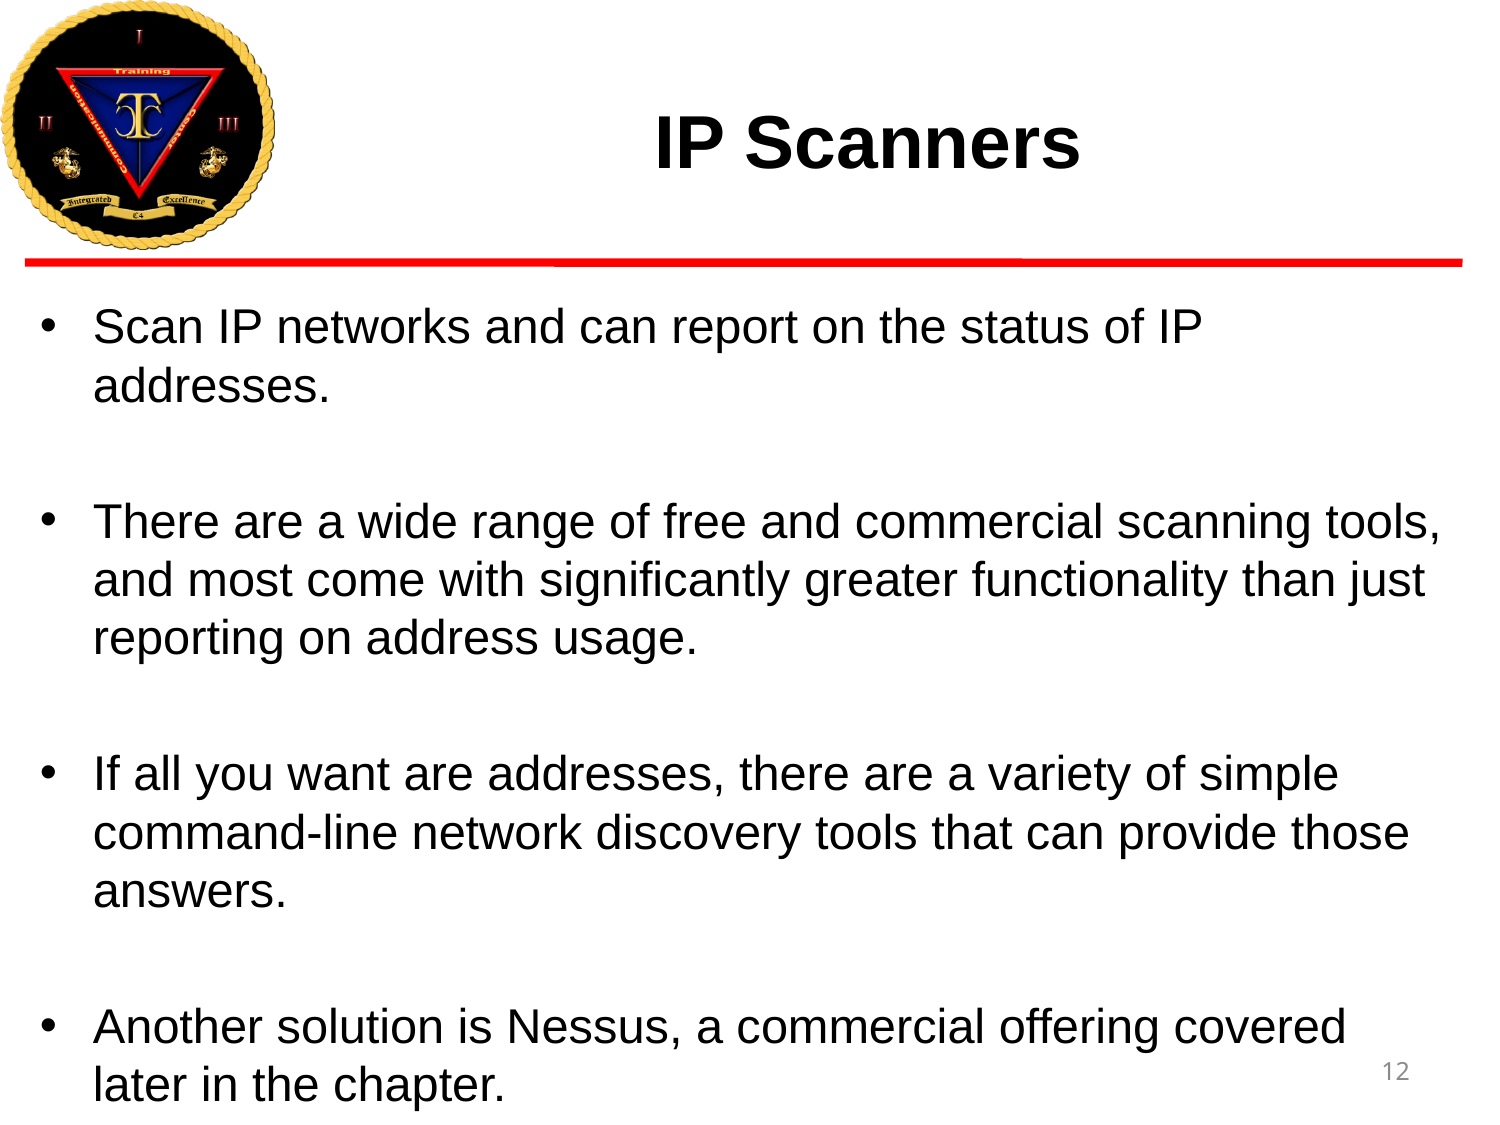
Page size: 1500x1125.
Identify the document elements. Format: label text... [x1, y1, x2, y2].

list Scan IP networks and can report on the status of IP addresses. There are a wide range of free and commercial scanning tools, and most come with significantly greater functionality than just reporting on address usage. If all you want are addresses, there are a variety of simple command-line network discovery tools that can provide those answers. Another solution is Nessus, a commercial offering covered later in the chapter. [24, 287, 1463, 1125]
slide_number 12 [1074, 1042, 1425, 1103]
picture [0, 0, 275, 250]
title IP Scanners [274, 44, 1463, 233]
